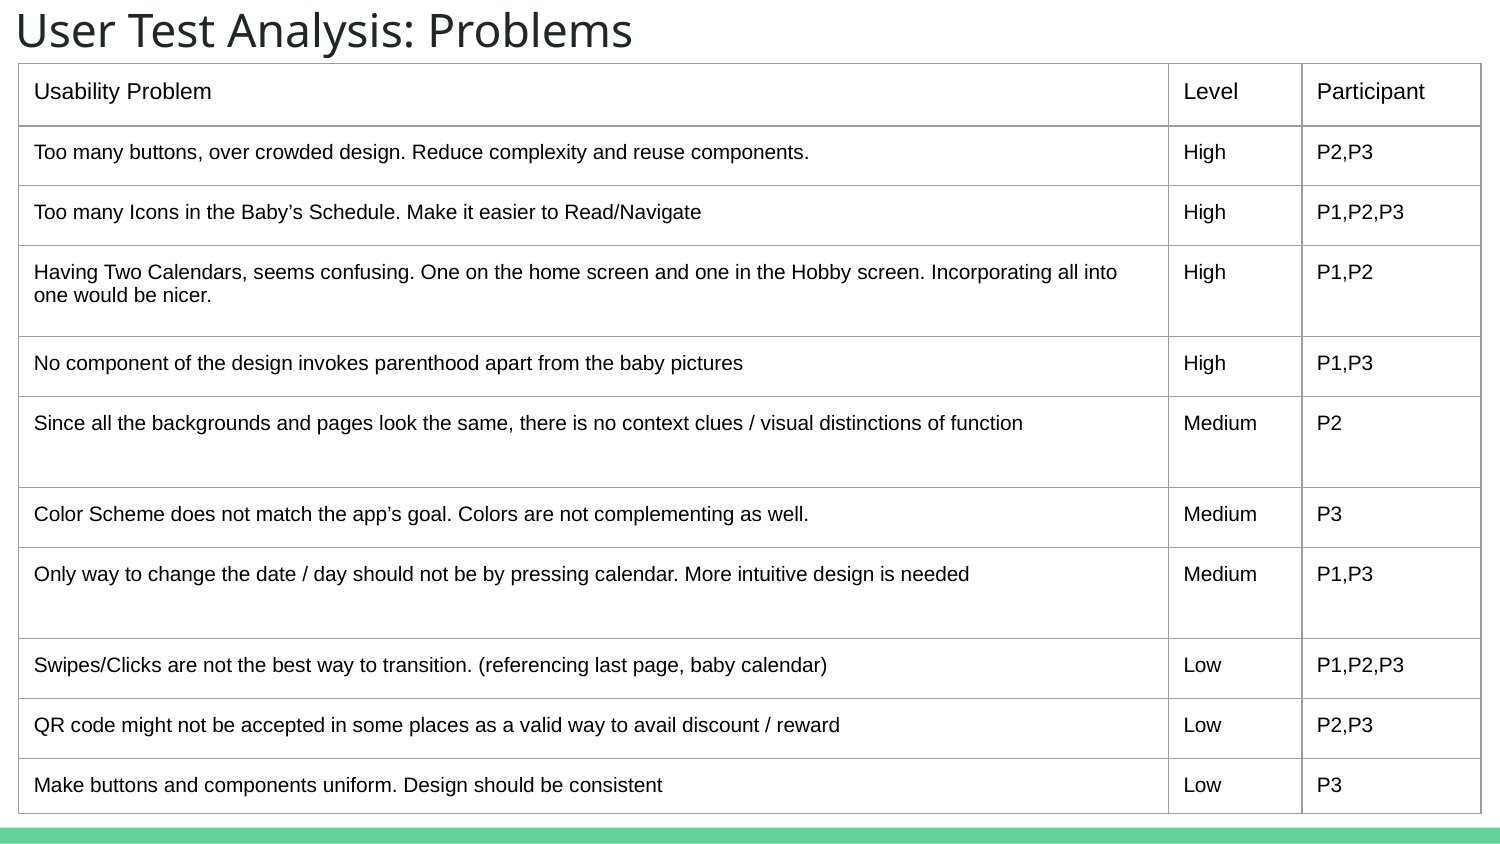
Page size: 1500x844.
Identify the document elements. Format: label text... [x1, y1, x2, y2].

table_cell P1,P2,P3 [1303, 186, 1480, 245]
table_cell P1,P2,P3 [1303, 639, 1480, 698]
title User Test Analysis: Problems [0, 0, 1398, 81]
table_cell P1,P3 [1303, 337, 1480, 396]
table_cell Medium [1169, 548, 1301, 638]
table_cell Too many buttons, over crowded design. Reduce complexity and reuse components. [19, 127, 1168, 185]
table_cell P2,P3 [1303, 127, 1480, 185]
table_cell Low [1169, 759, 1301, 813]
table_cell Swipes/Clicks are not the best way to transition. (referencing last page, baby calendar) [19, 639, 1168, 698]
table_cell QR code might not be accepted in some places as a valid way to avail discount / reward [19, 699, 1168, 758]
table_header Level [1169, 64, 1301, 125]
table_cell Having Two Calendars, seems confusing. One on the home screen and one in the Hobby screen. Incorporating all into one would be nicer. [19, 246, 1168, 336]
table_cell Make buttons and components uniform. Design should be consistent [19, 759, 1168, 813]
table_cell P2,P3 [1303, 699, 1480, 758]
table_cell High [1169, 246, 1301, 336]
table_cell Low [1169, 699, 1301, 758]
table_cell Since all the backgrounds and pages look the same, there is no context clues / visual distinctions of function [19, 397, 1168, 487]
table_cell Color Scheme does not match the app’s goal. Colors are not complementing as well. [19, 488, 1168, 547]
table_cell Only way to change the date / day should not be by pressing calendar. More intuitive design is needed [19, 548, 1168, 638]
table_cell P3 [1303, 488, 1480, 547]
table_header Usability Problem [19, 64, 1168, 125]
table_cell Low [1169, 639, 1301, 698]
table_cell High [1169, 337, 1301, 396]
table_cell P1,P2 [1303, 246, 1480, 336]
table_cell High [1169, 186, 1301, 245]
table_cell Too many Icons in the Baby’s Schedule. Make it easier to Read/Navigate [19, 186, 1168, 245]
table_cell High [1169, 127, 1301, 185]
table_header Participant [1303, 64, 1480, 125]
table_cell Medium [1169, 488, 1301, 547]
table_cell Medium [1169, 397, 1301, 487]
table_cell P2 [1303, 397, 1480, 487]
table_cell P1,P3 [1303, 548, 1480, 638]
table_cell P3 [1303, 759, 1480, 813]
table_cell No component of the design invokes parenthood apart from the baby pictures [19, 337, 1168, 396]
